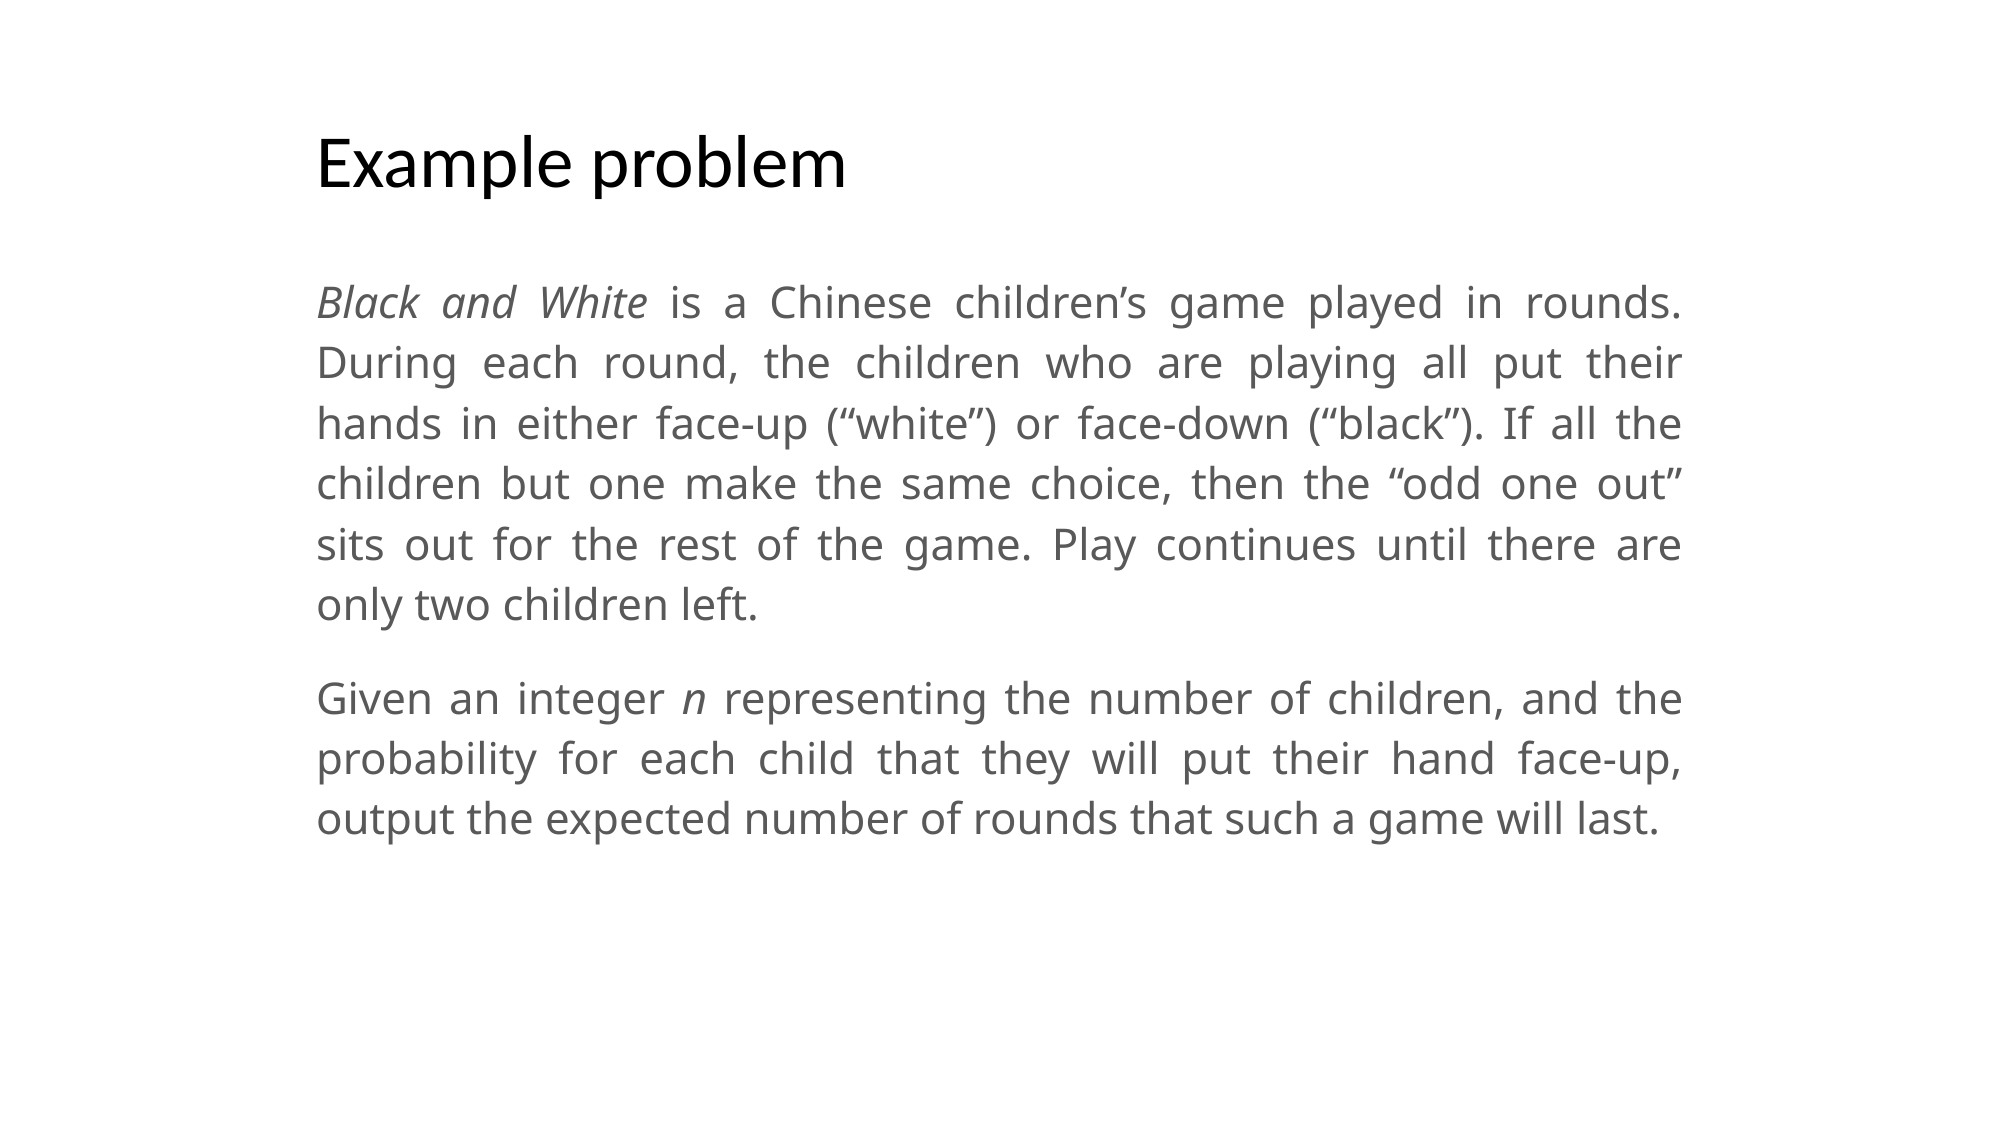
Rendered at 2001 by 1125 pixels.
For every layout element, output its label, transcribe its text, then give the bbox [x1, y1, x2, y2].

title Example problem [301, 97, 1699, 223]
list Black and White is a Chinese children’s game played in rounds. During each round, the children who are playing all put their hands in either face-up (“white”) or face-down (“black”). If all the children but one make the same choice, then the “odd one out” sits out for the rest of the game. Play continues until there are only two children left. Given an integer n representing the number of children, and the probability for each child that they will put their hand face-up, output the expected number of rounds that such a game will last. [301, 252, 1699, 1000]
